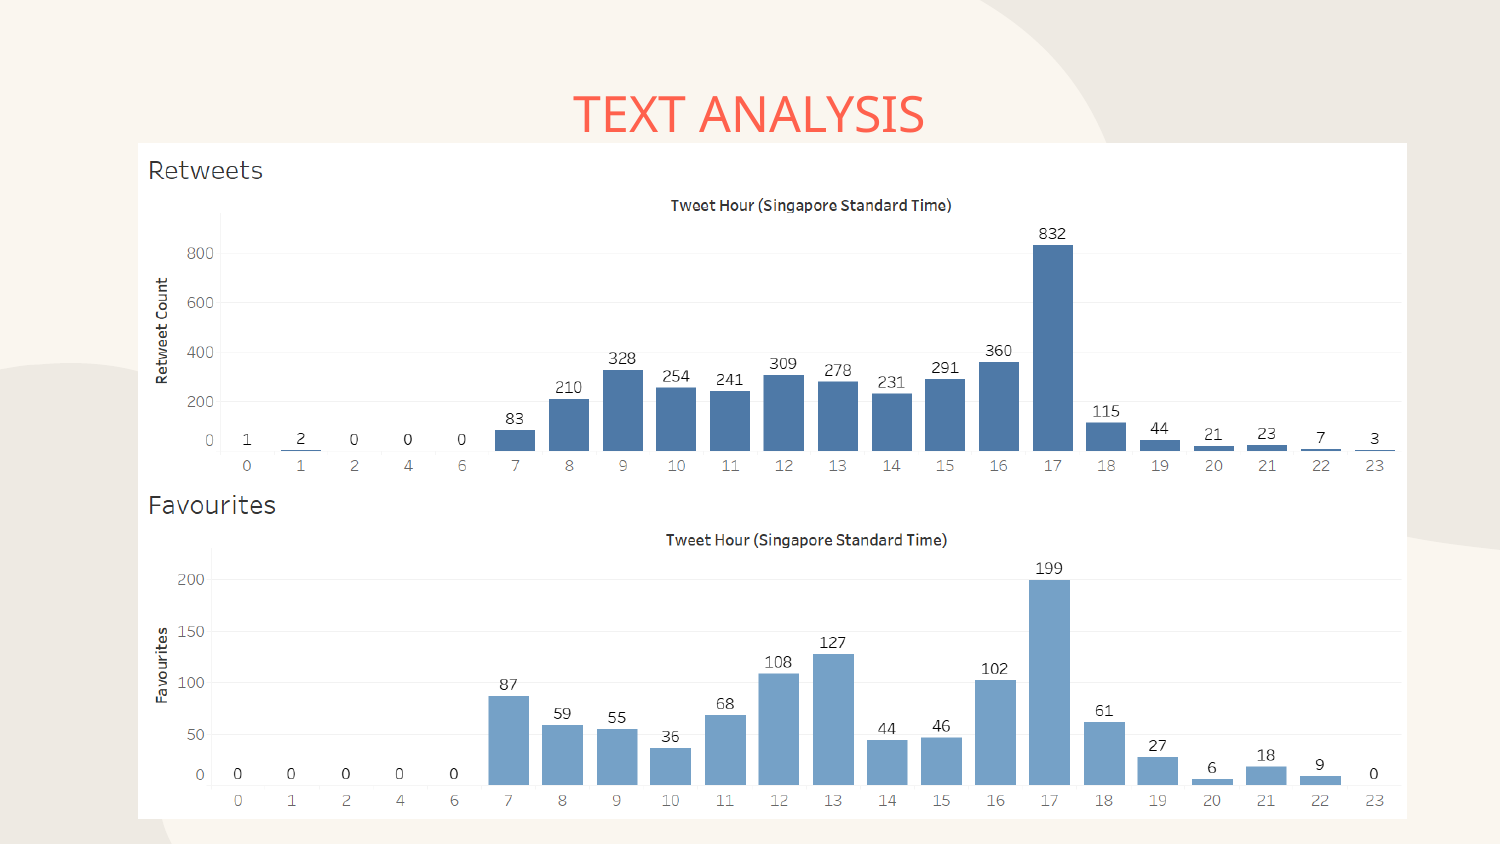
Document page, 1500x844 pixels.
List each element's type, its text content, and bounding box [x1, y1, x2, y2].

picture [138, 142, 1407, 819]
title TEXT ANALYSIS [80, 94, 1420, 158]
